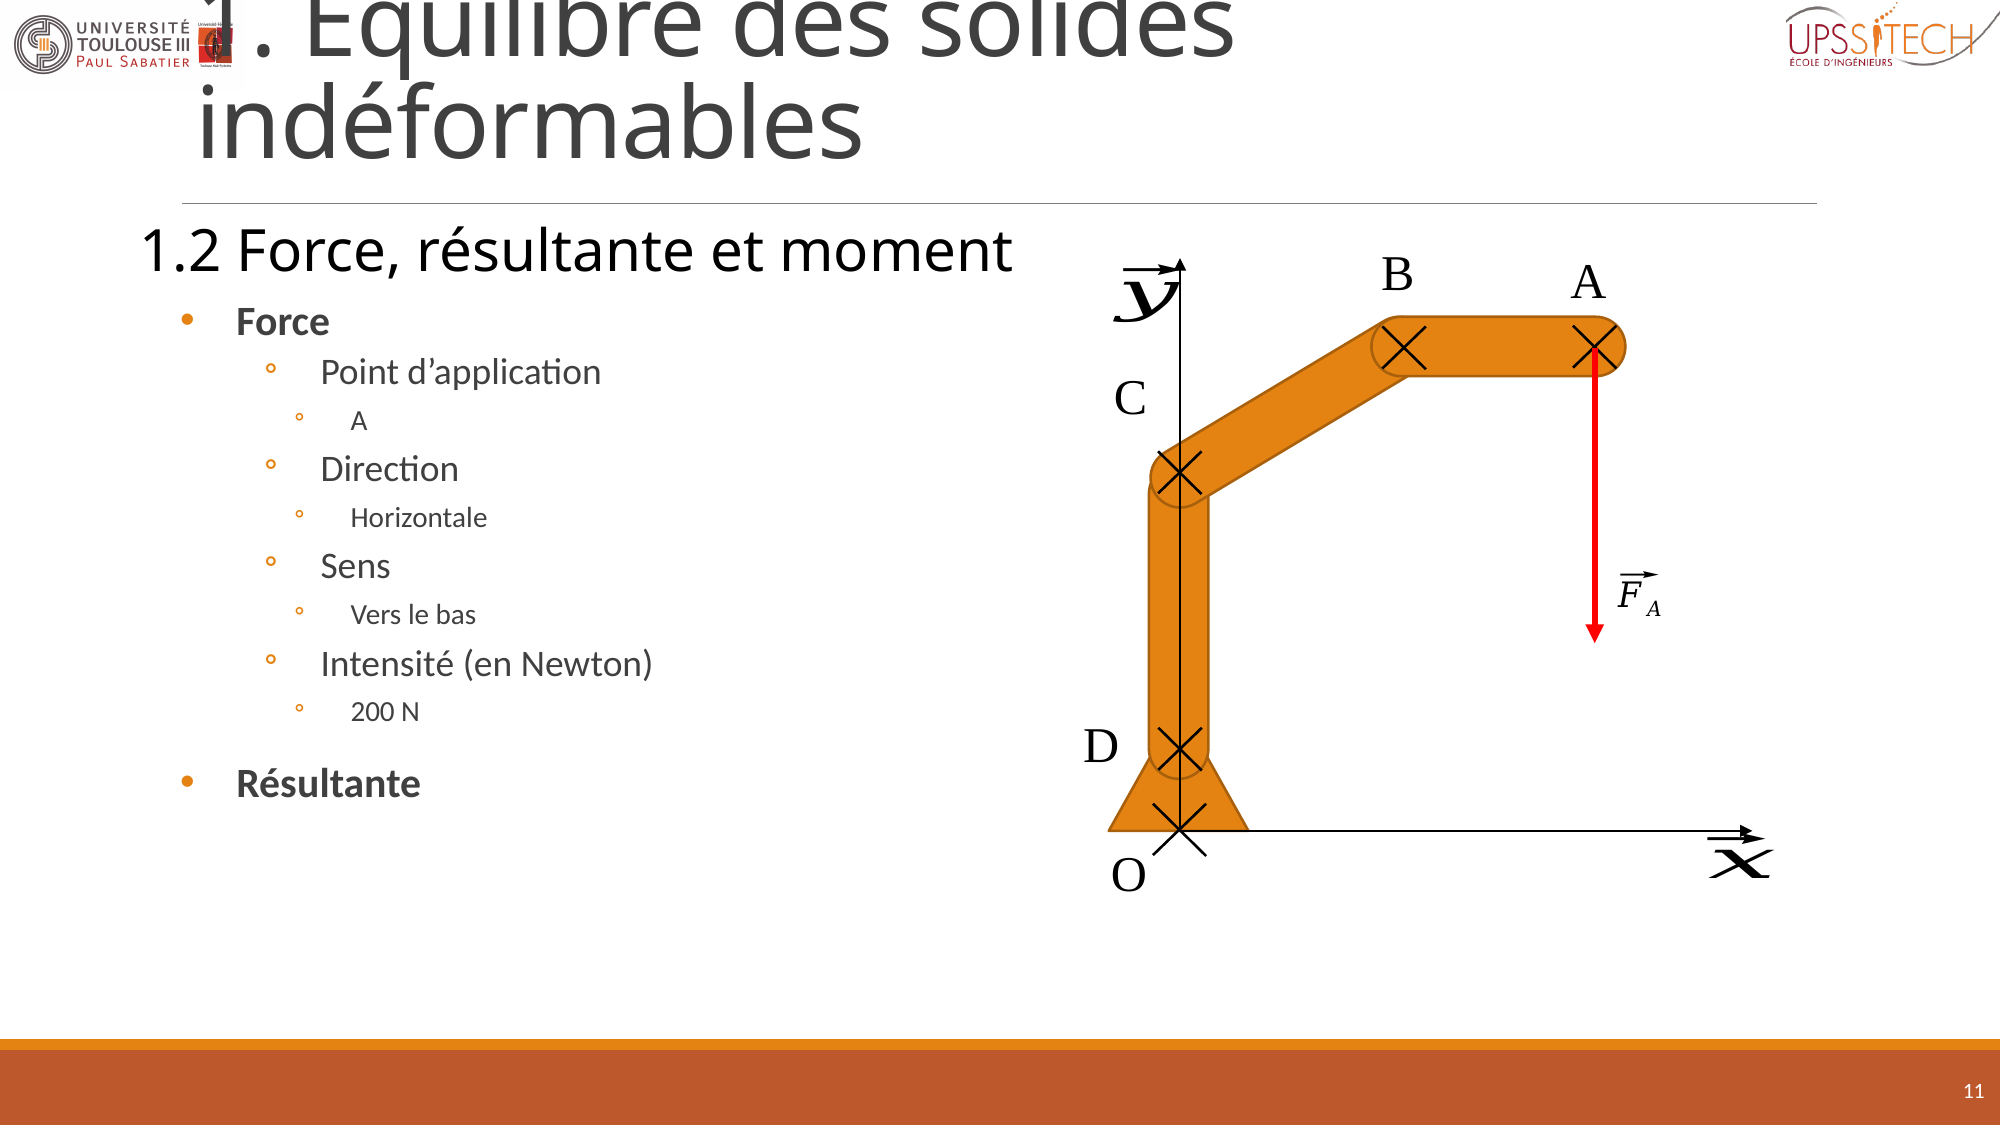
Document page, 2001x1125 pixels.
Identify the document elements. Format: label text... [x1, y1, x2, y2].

text_box [1370, 315, 1615, 378]
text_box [1094, 803, 1207, 911]
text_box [1067, 356, 1448, 540]
title 1. Équilibre des solides indéformables [180, 47, 1830, 187]
text_box 1.2 Force, résultante et moment [124, 205, 1029, 291]
slide_number 11 [1784, 1059, 2000, 1120]
text_box A [1555, 240, 1622, 316]
picture [1784, 0, 2000, 69]
text_box B [1366, 233, 1430, 309]
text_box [1067, 552, 1448, 832]
picture [0, 0, 246, 90]
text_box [1572, 325, 1617, 369]
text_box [1381, 325, 1427, 370]
